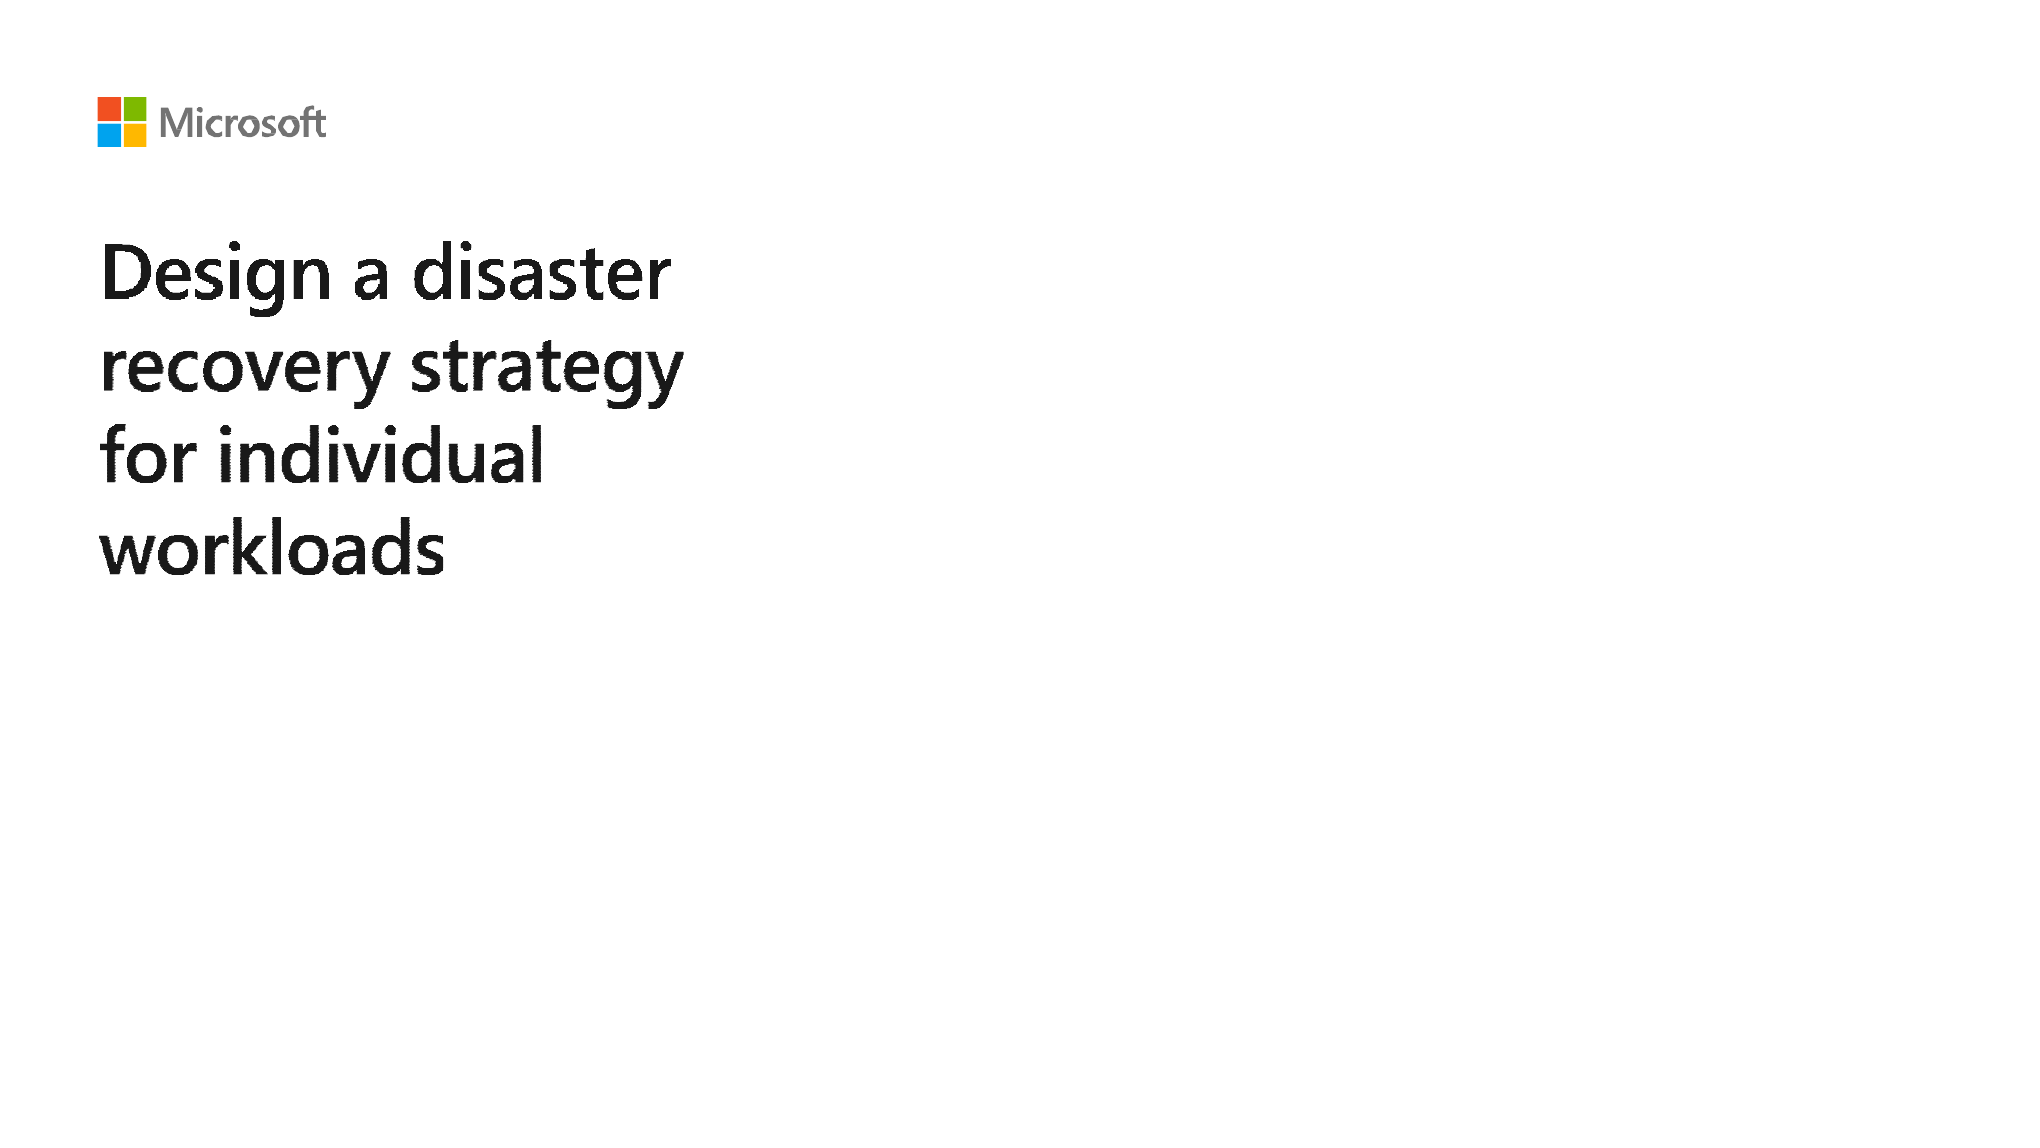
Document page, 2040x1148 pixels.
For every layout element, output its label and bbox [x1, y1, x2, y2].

text_box [104, 340, 684, 409]
text_box [238, 115, 260, 138]
text_box [160, 107, 193, 137]
text_box [197, 115, 203, 137]
text_box [105, 241, 671, 317]
text_box [99, 517, 444, 575]
text_box [278, 115, 300, 138]
text_box [262, 115, 276, 138]
text_box [196, 107, 203, 113]
text_box [97, 97, 147, 147]
text_box [225, 115, 238, 137]
text_box [205, 115, 223, 138]
text_box [300, 105, 326, 138]
text_box [100, 424, 541, 483]
